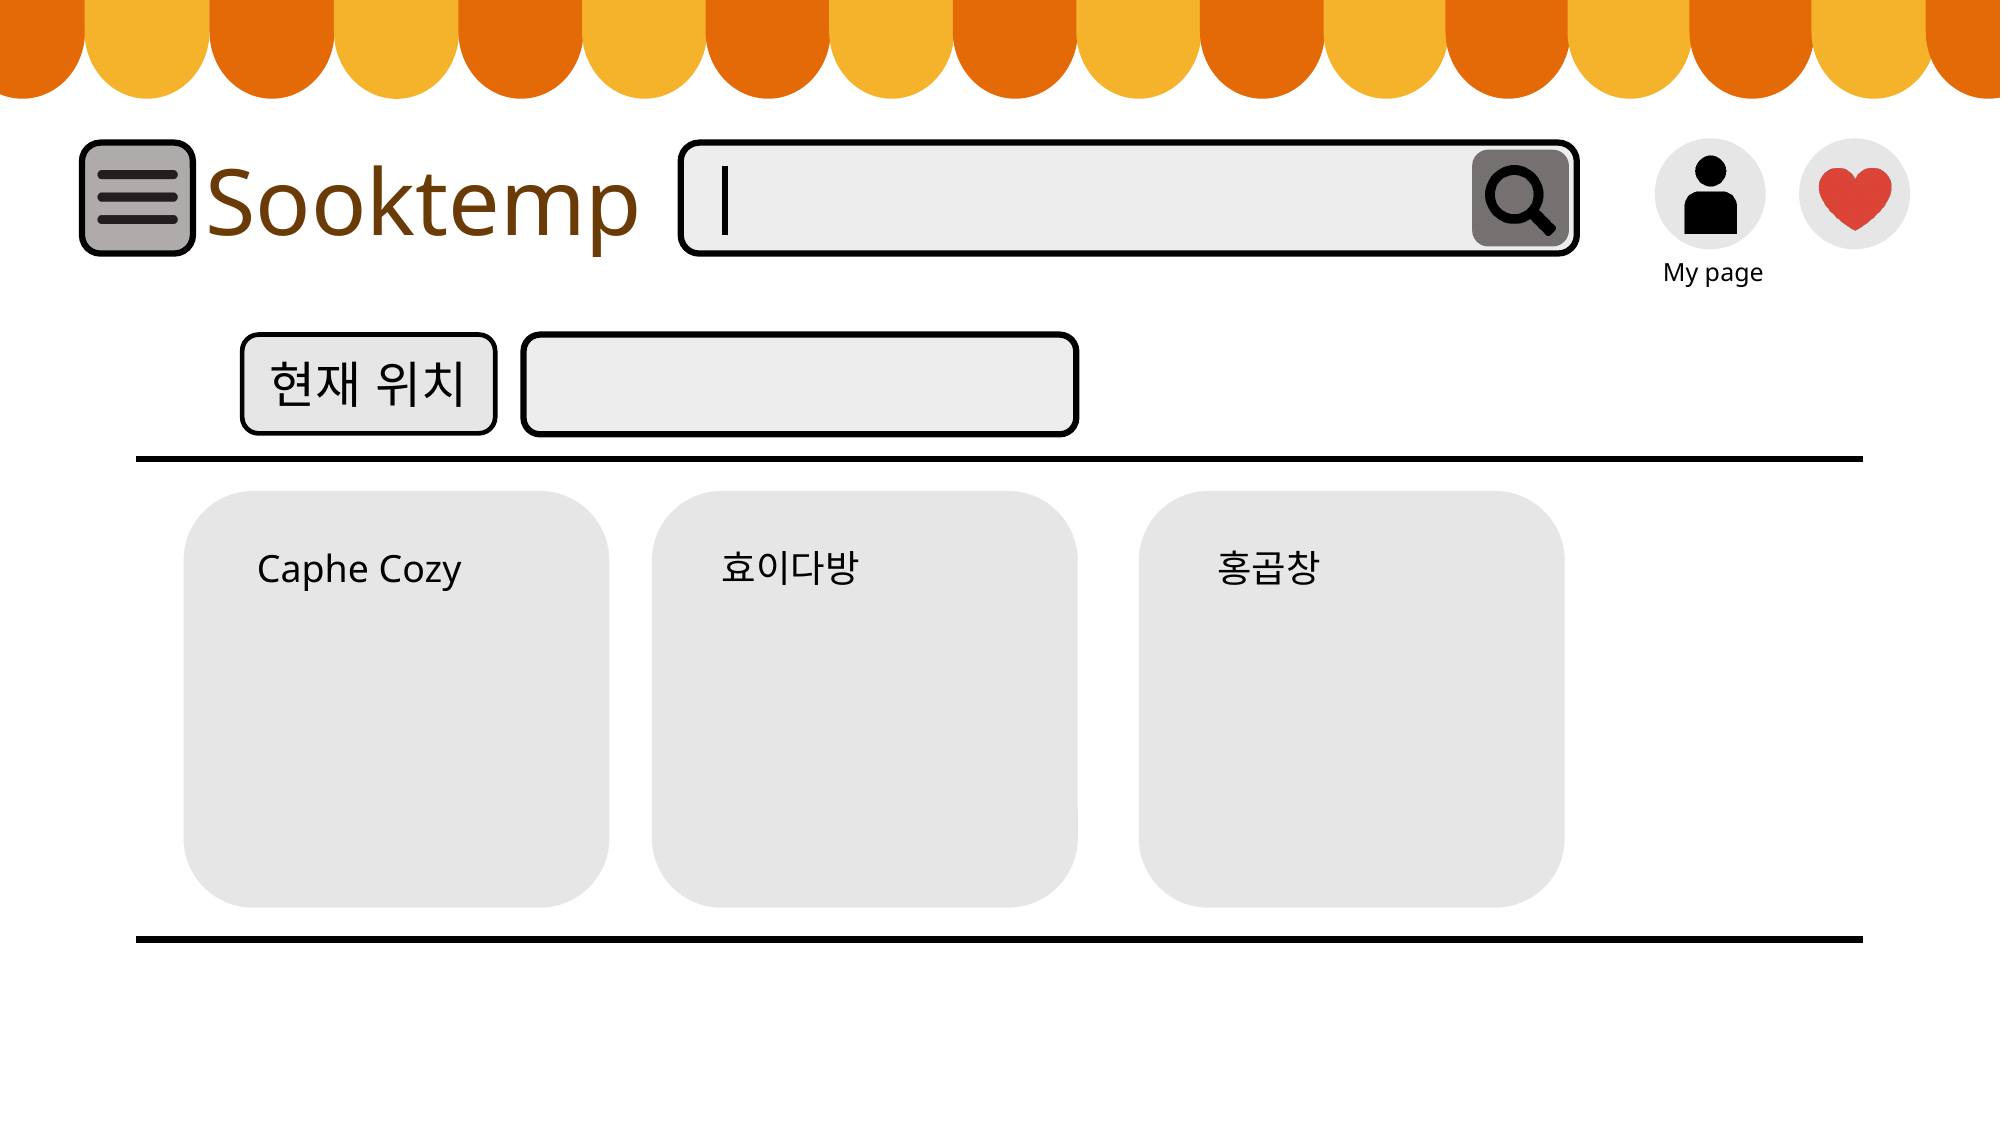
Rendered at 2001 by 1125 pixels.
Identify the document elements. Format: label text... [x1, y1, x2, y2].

text_box [581, 0, 706, 100]
picture [1485, 165, 1556, 236]
text_box [0, 0, 85, 100]
text_box [1810, 0, 1931, 100]
text_box [1075, 0, 1201, 100]
text_box 효이다방 [707, 537, 1007, 598]
picture [84, 143, 191, 251]
text_box [332, 0, 459, 100]
text_box [704, 0, 830, 100]
text_box [457, 0, 583, 100]
text_box My page [1648, 249, 1788, 294]
text_box [828, 0, 953, 100]
text_box [1444, 0, 1569, 100]
text_box [83, 0, 209, 100]
text_box [1688, 0, 1813, 100]
text_box [522, 333, 1078, 436]
text_box [1924, 0, 2000, 100]
text_box [1685, 137, 1735, 143]
text_box [89, 251, 186, 255]
text_box [650, 489, 1079, 909]
text_box [1137, 489, 1566, 909]
text_box [1762, 171, 1767, 217]
text_box [1322, 0, 1447, 100]
text_box [1198, 0, 1324, 100]
text_box [1566, 0, 1691, 100]
text_box [208, 0, 334, 100]
text_box [182, 489, 611, 909]
text_box [80, 150, 84, 246]
text_box [1798, 137, 1912, 233]
picture [1659, 143, 1762, 246]
picture [1813, 157, 1897, 241]
text_box 현재 위치 [241, 333, 497, 435]
text_box [1823, 241, 1886, 251]
text_box Caphe Cozy [242, 537, 543, 598]
text_box [679, 141, 1578, 255]
text_box [1653, 169, 1659, 218]
text_box [951, 0, 1077, 100]
text_box Sooktemp [190, 136, 691, 262]
text_box 홍곱창 [1202, 537, 1503, 598]
text_box [1471, 148, 1571, 248]
